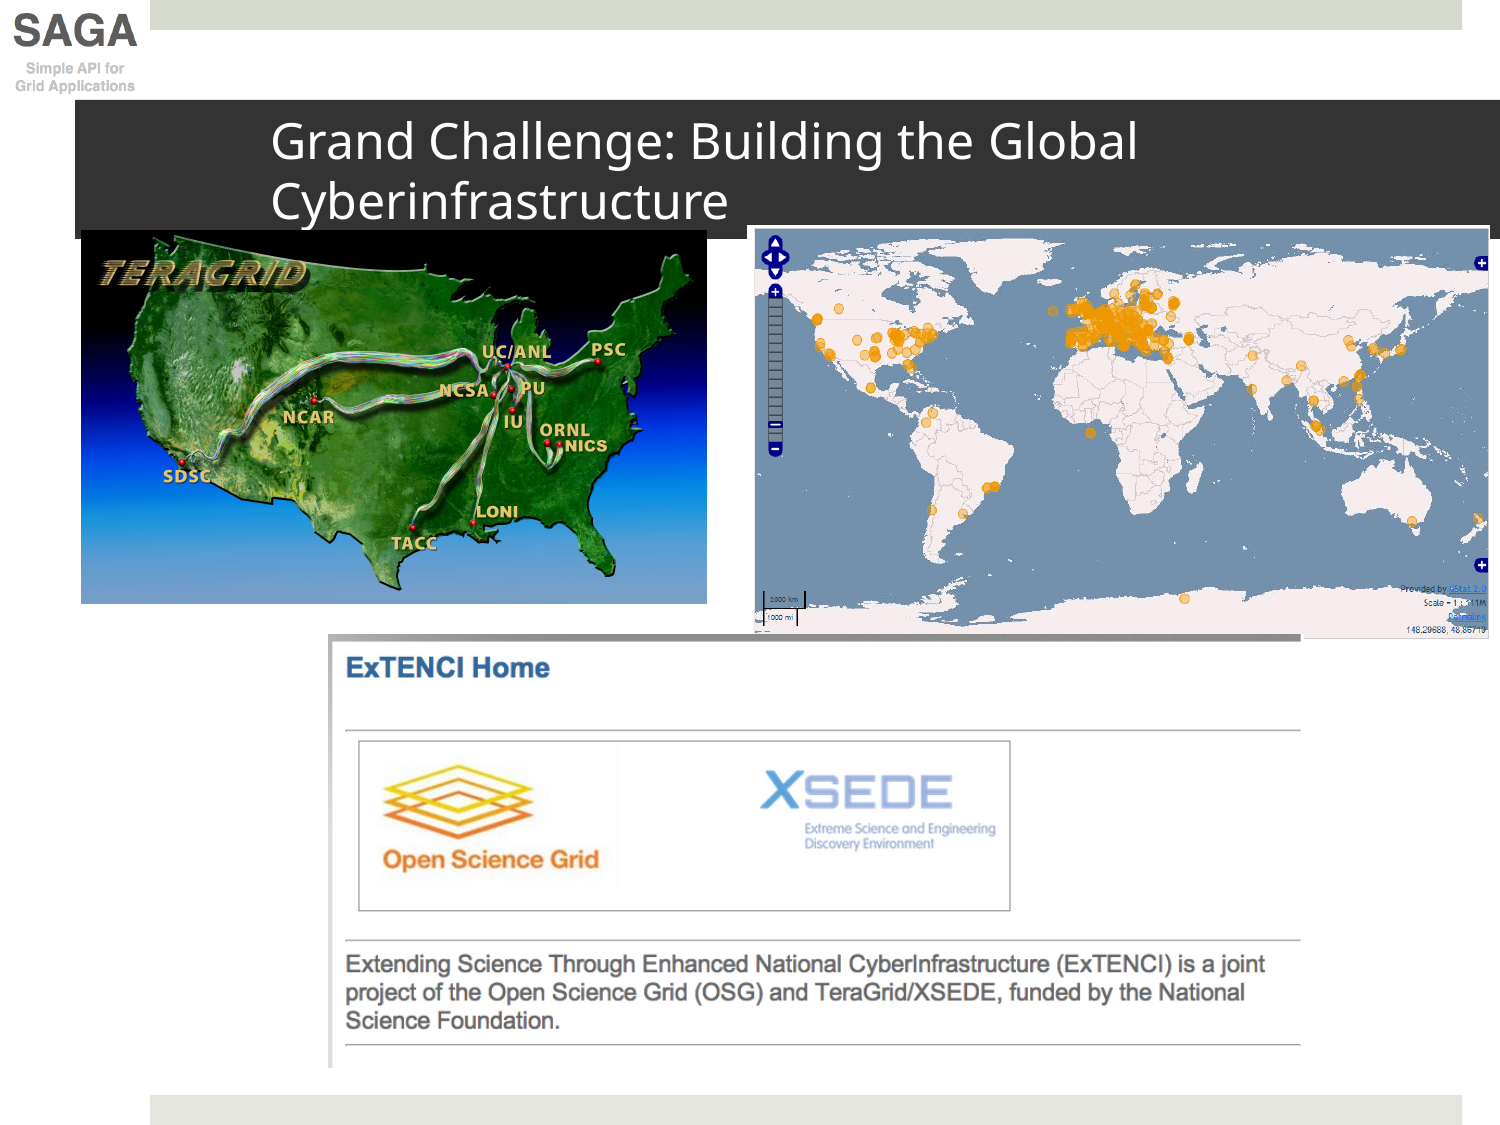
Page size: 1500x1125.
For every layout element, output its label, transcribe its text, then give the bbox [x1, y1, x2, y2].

title Grand Challenge: Building the Global Cyberinfrastructure [75, 99, 1500, 239]
picture [0, 0, 150, 97]
picture [328, 224, 1490, 1069]
picture [80, 229, 707, 604]
